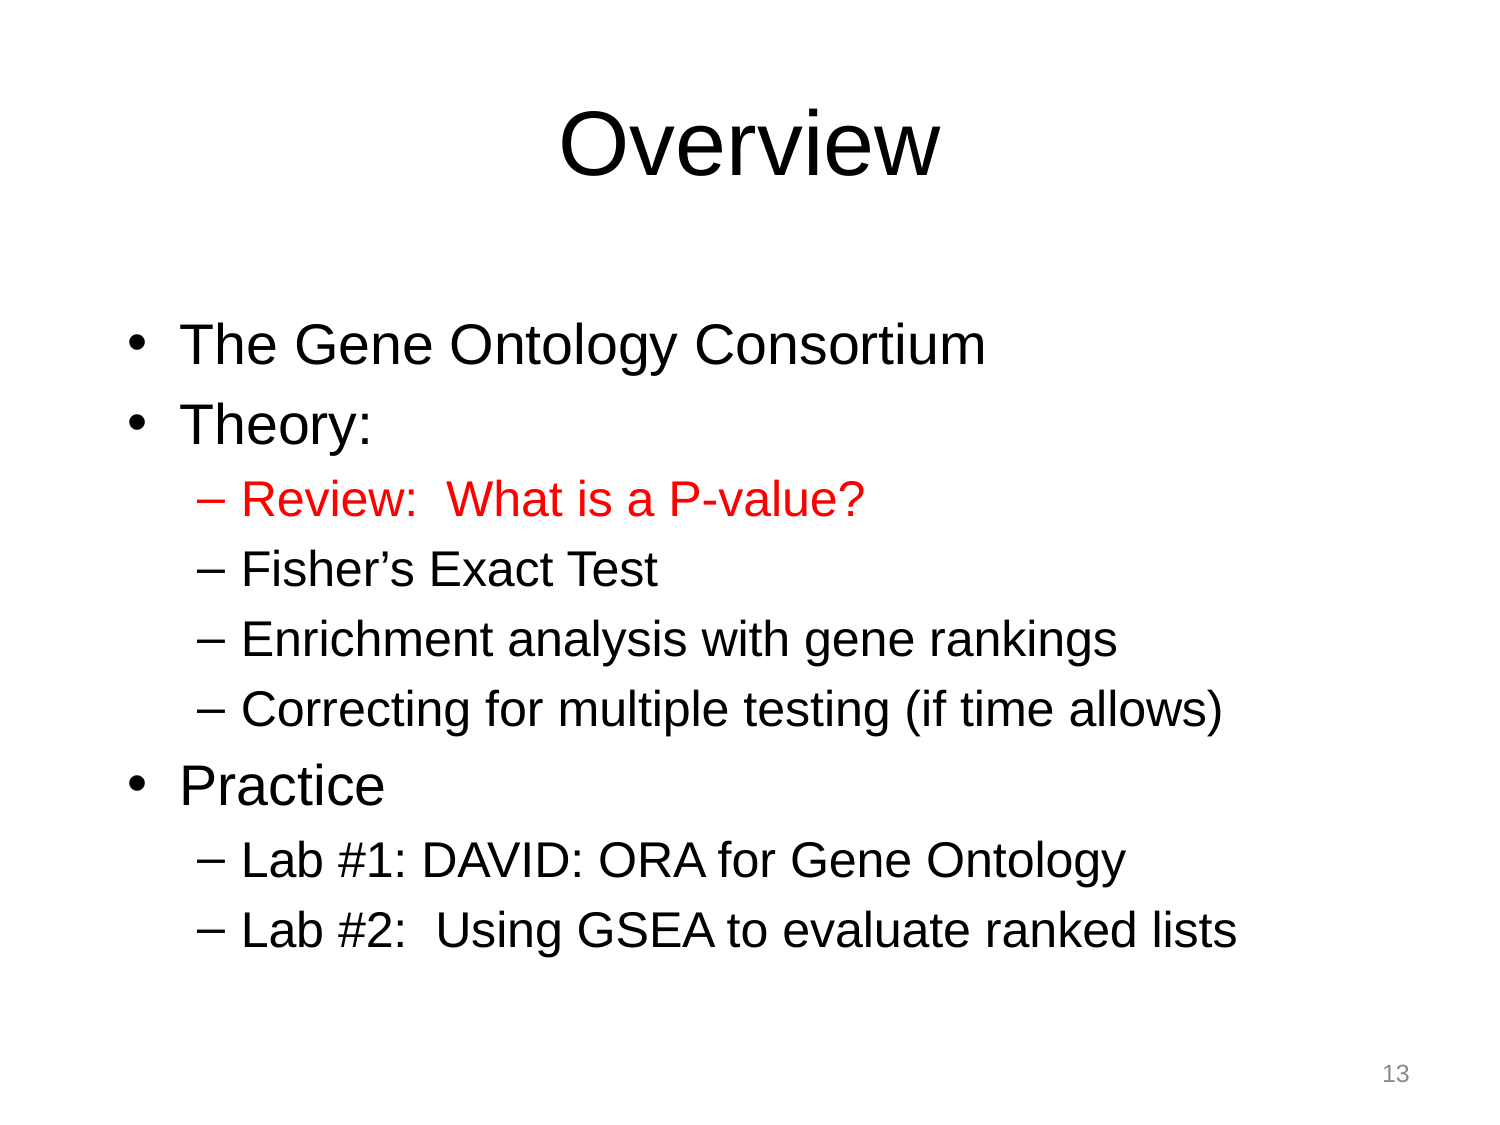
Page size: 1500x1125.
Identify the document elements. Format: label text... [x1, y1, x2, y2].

title Overview [75, 45, 1425, 233]
list The Gene Ontology Consortium Theory: Review: What is a P-value? Fisher’s Exact Test Enrichment analysis with gene rankings Correcting for multiple testing (if time allows) Practice Lab #1: DAVID: ORA for Gene Ontology Lab #2: Using GSEA to evaluate ranked lists [112, 299, 1388, 975]
slide_number 13 [1074, 1042, 1425, 1103]
